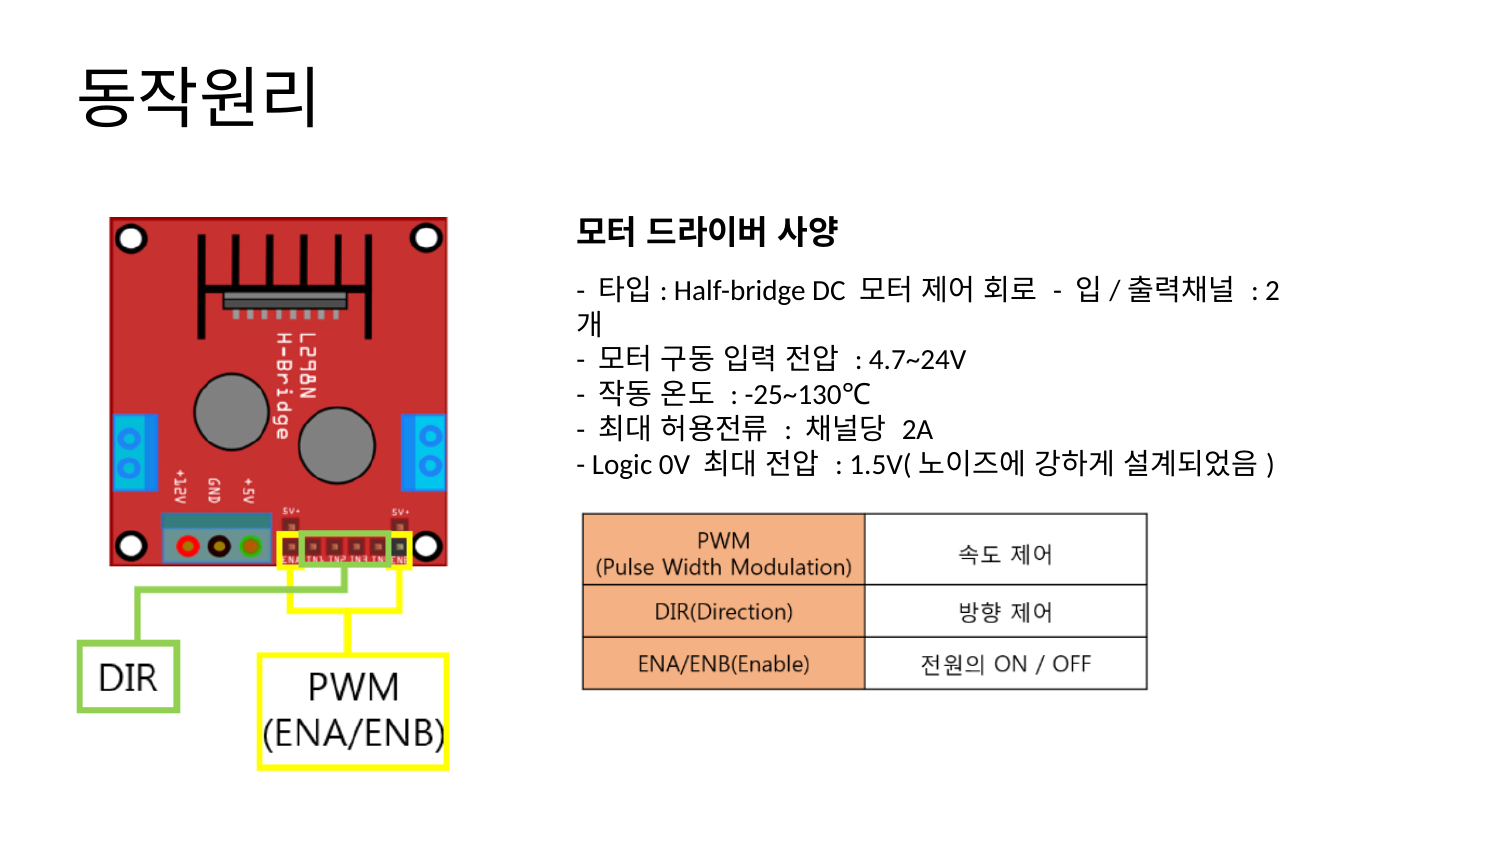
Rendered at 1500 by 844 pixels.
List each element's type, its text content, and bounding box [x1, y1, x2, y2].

picture [573, 505, 1152, 694]
text_box - 타입: Half-bridge DC 모터 제어 회로 - 입/출력채널 : 2개 - 모터 구동 입력 전압 : 4.7~24V - 작동 온도 : -25~130℃ - 최대 허용전류 : 채널당 2A - Logic 0V 최대 전압 : 1.5V(노이즈에 강하게 설계되었음) [561, 263, 1312, 488]
text_box 동작원리 [61, 48, 1152, 143]
picture [61, 211, 463, 779]
text_box 모터 드라이버 사양 [561, 203, 1312, 259]
